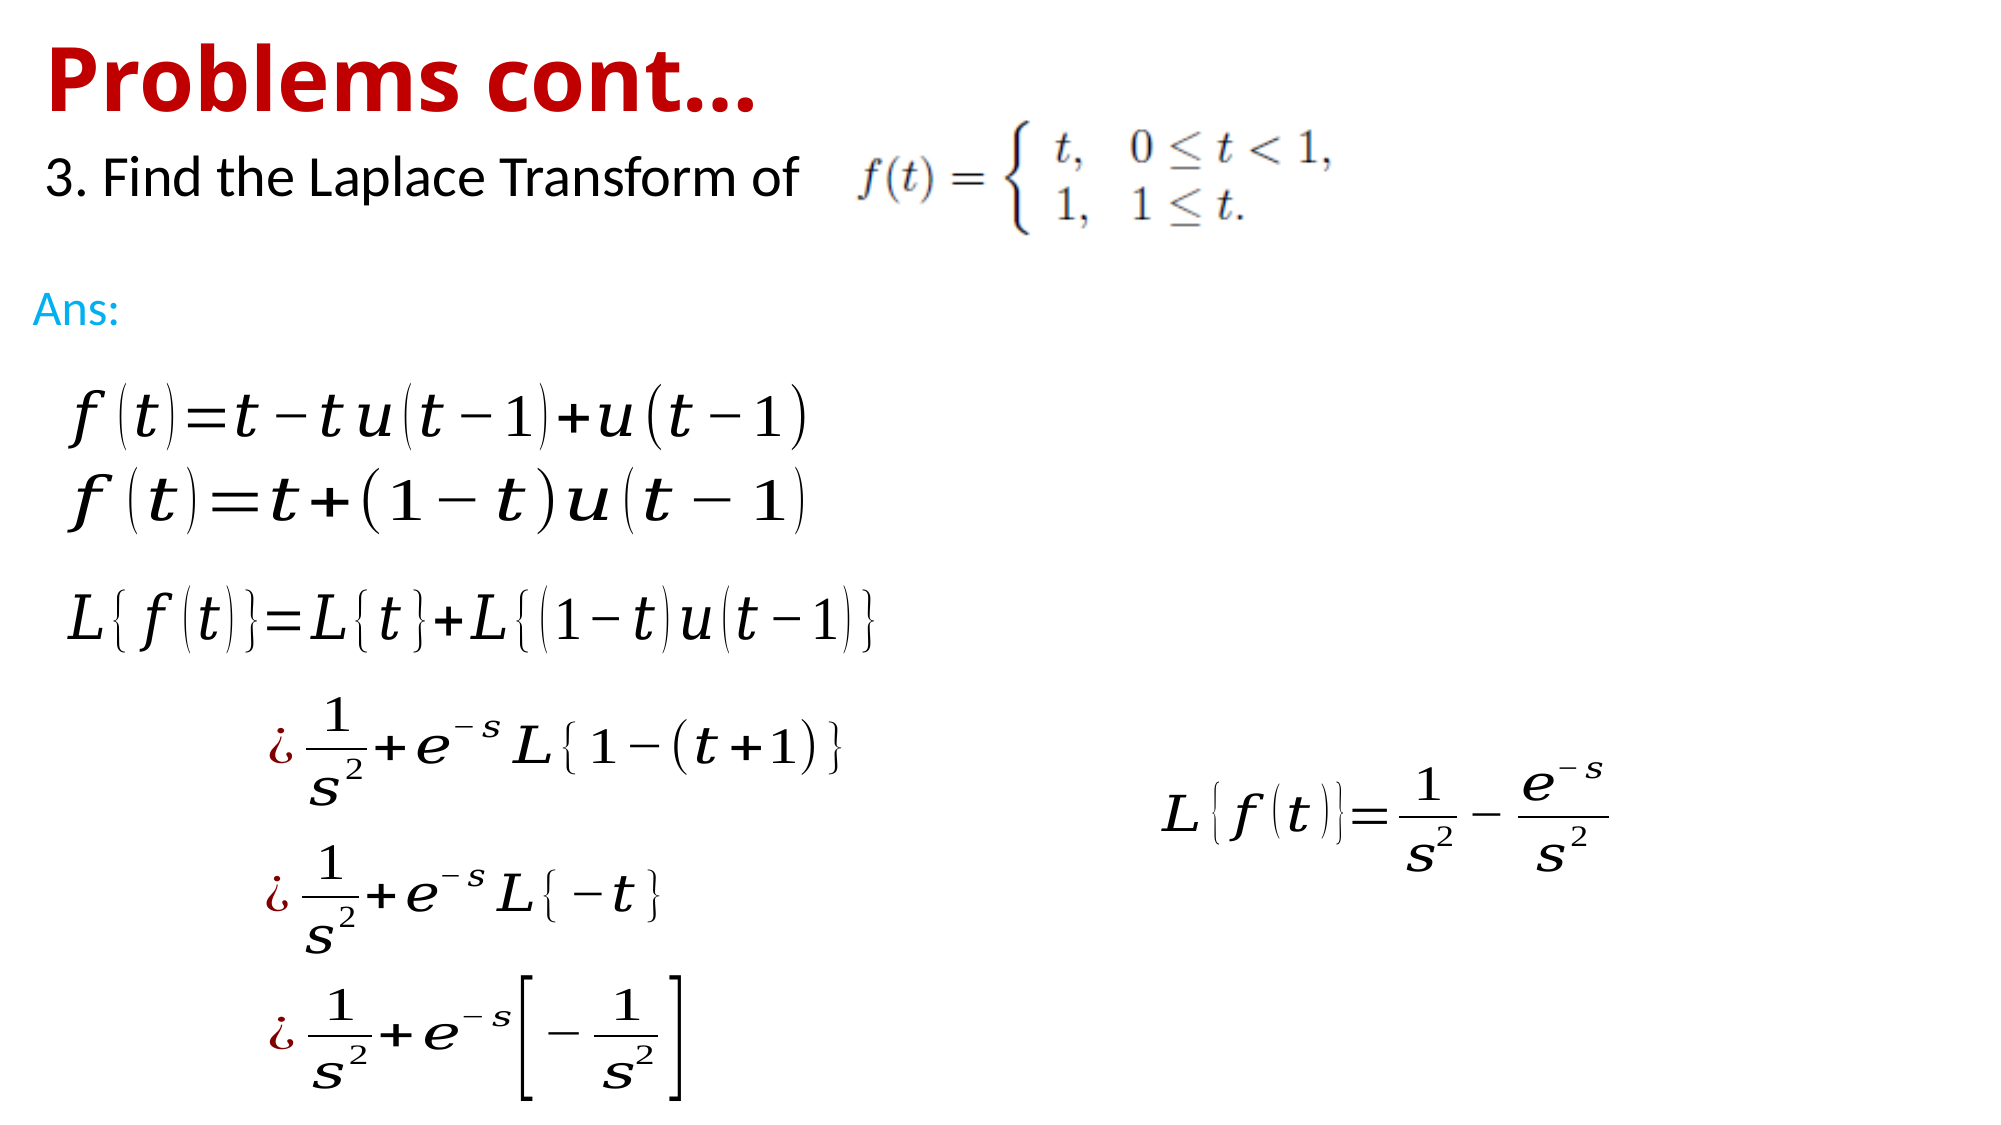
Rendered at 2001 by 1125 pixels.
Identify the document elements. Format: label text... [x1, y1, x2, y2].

title Problems cont… [29, 27, 1755, 139]
picture [839, 82, 1345, 251]
text_box Ans: [17, 268, 221, 344]
list 3. Find the Laplace Transform of [29, 138, 839, 224]
